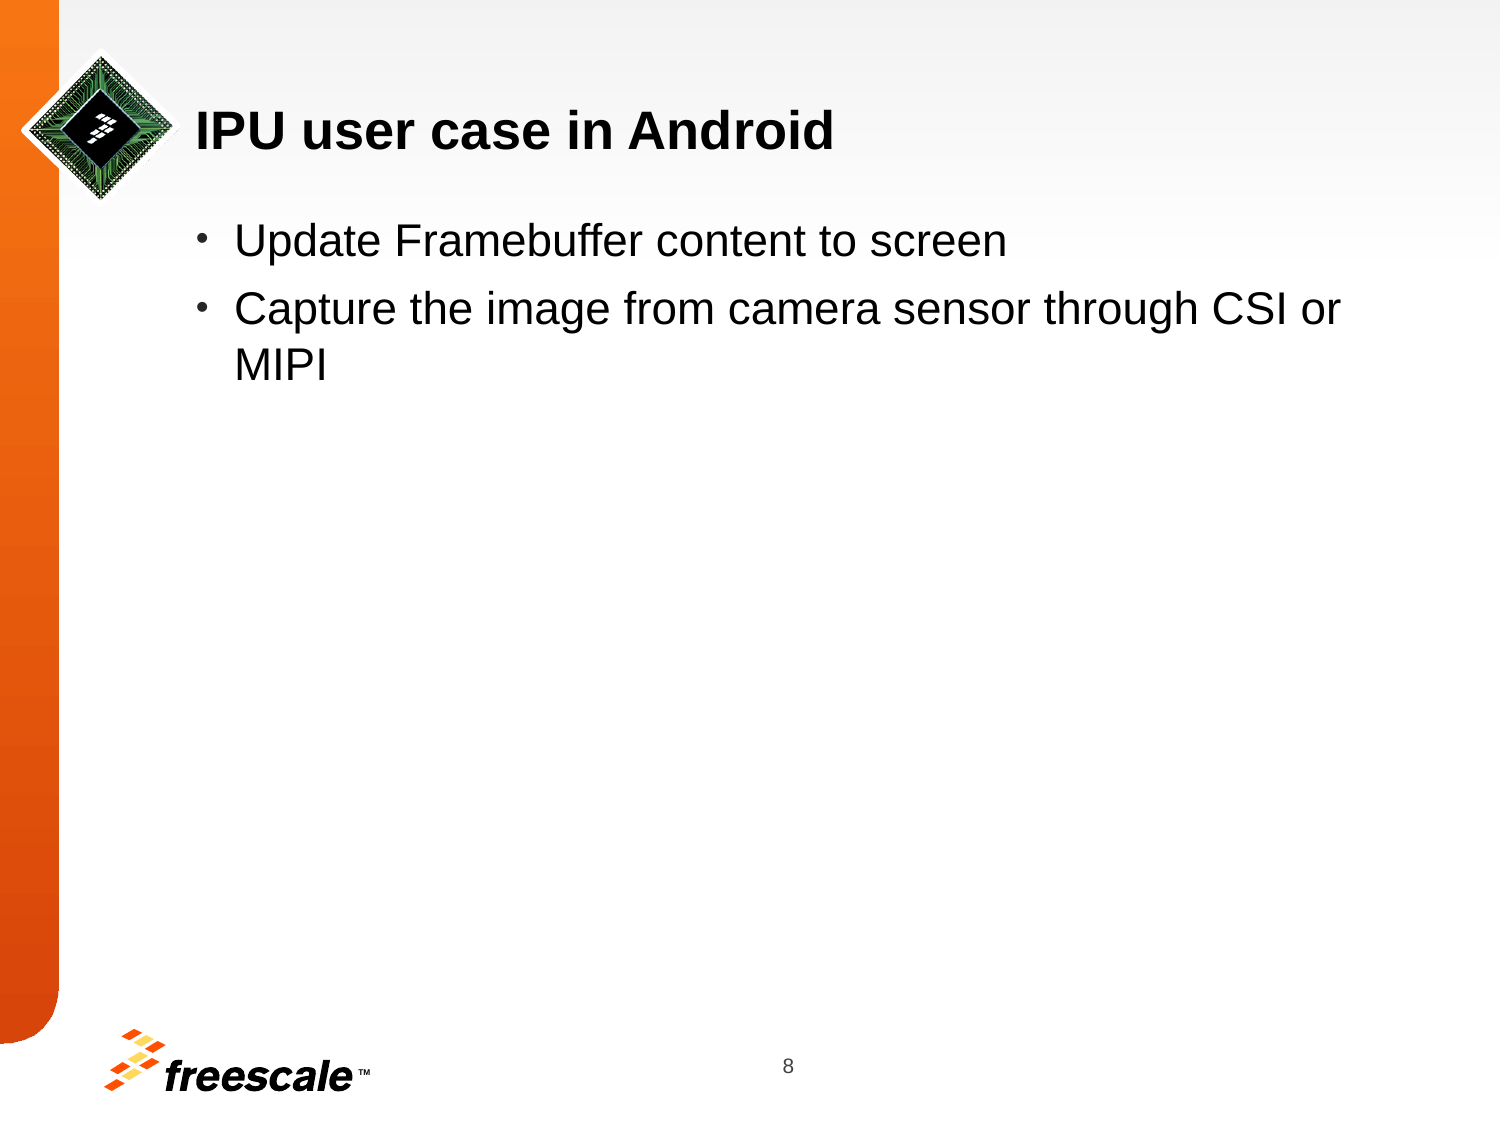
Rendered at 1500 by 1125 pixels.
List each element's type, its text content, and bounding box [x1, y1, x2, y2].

picture [104, 129, 180, 208]
picture [23, 50, 97, 126]
picture [106, 50, 180, 122]
title IPU user case in Android [180, 73, 1452, 182]
list Update Framebuffer content to screen Capture the image from camera sensor through CSI or MIPI [180, 203, 1452, 969]
picture [30, 57, 172, 199]
picture [23, 135, 98, 208]
